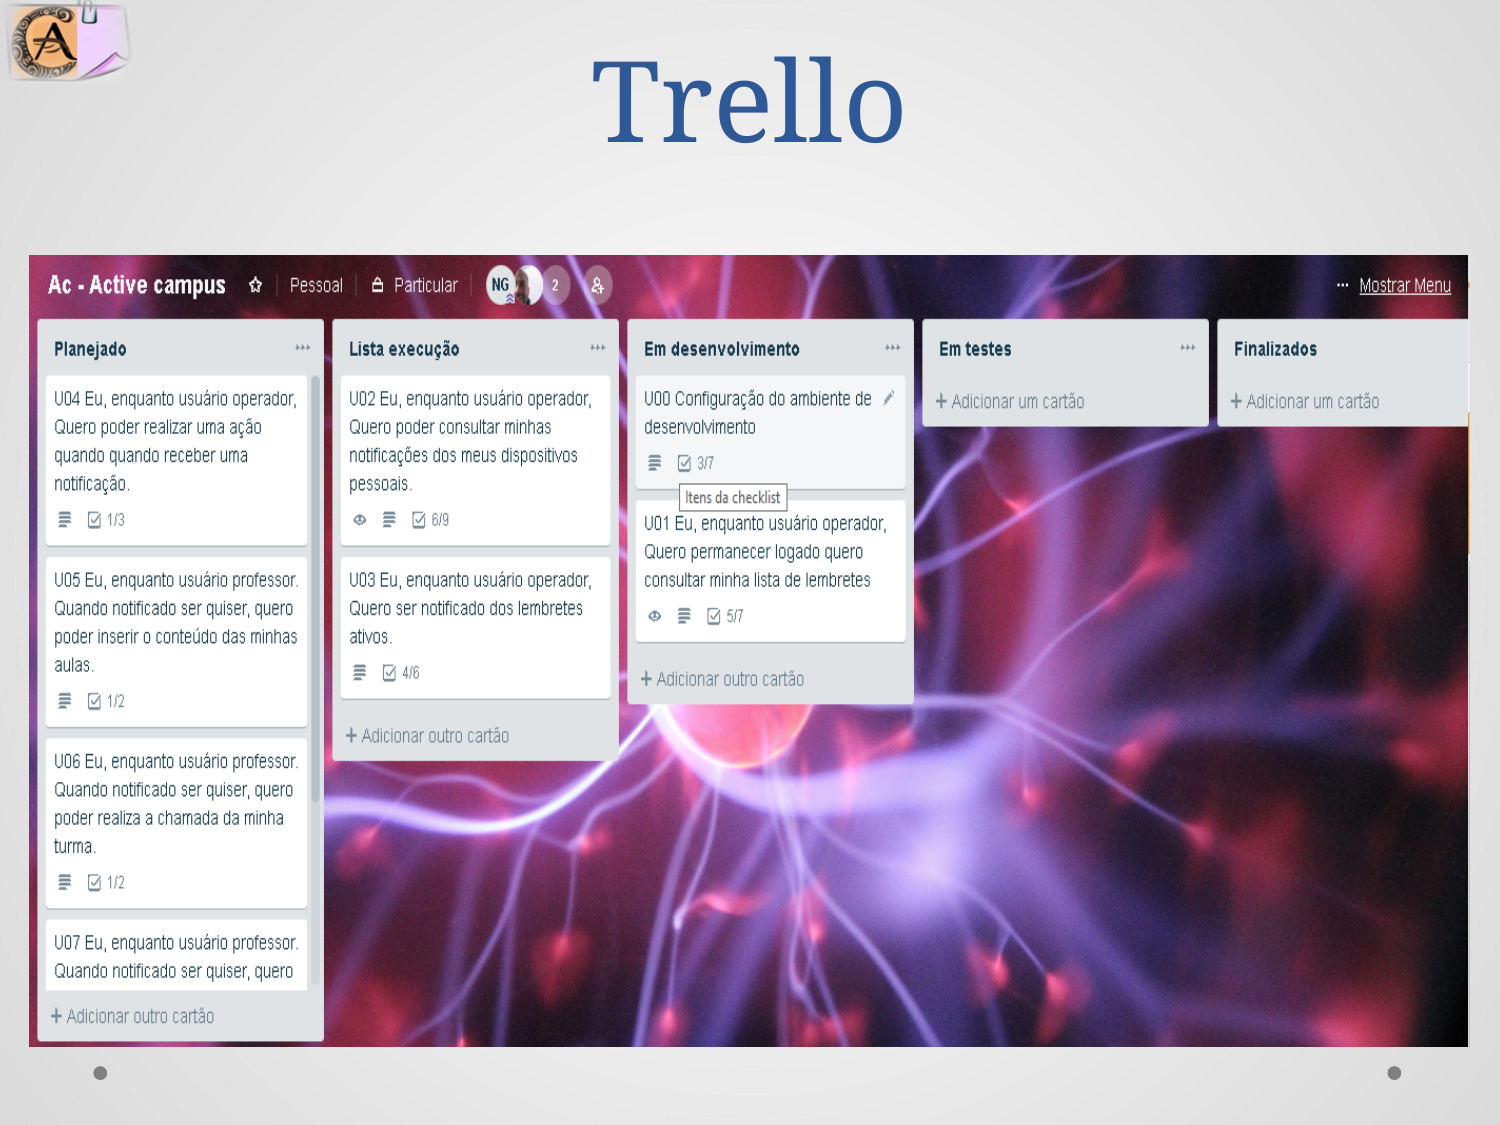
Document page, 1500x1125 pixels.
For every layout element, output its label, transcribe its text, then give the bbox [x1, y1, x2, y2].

picture [25, 255, 1470, 1047]
title Trello [75, 40, 1425, 173]
picture [0, 0, 136, 91]
